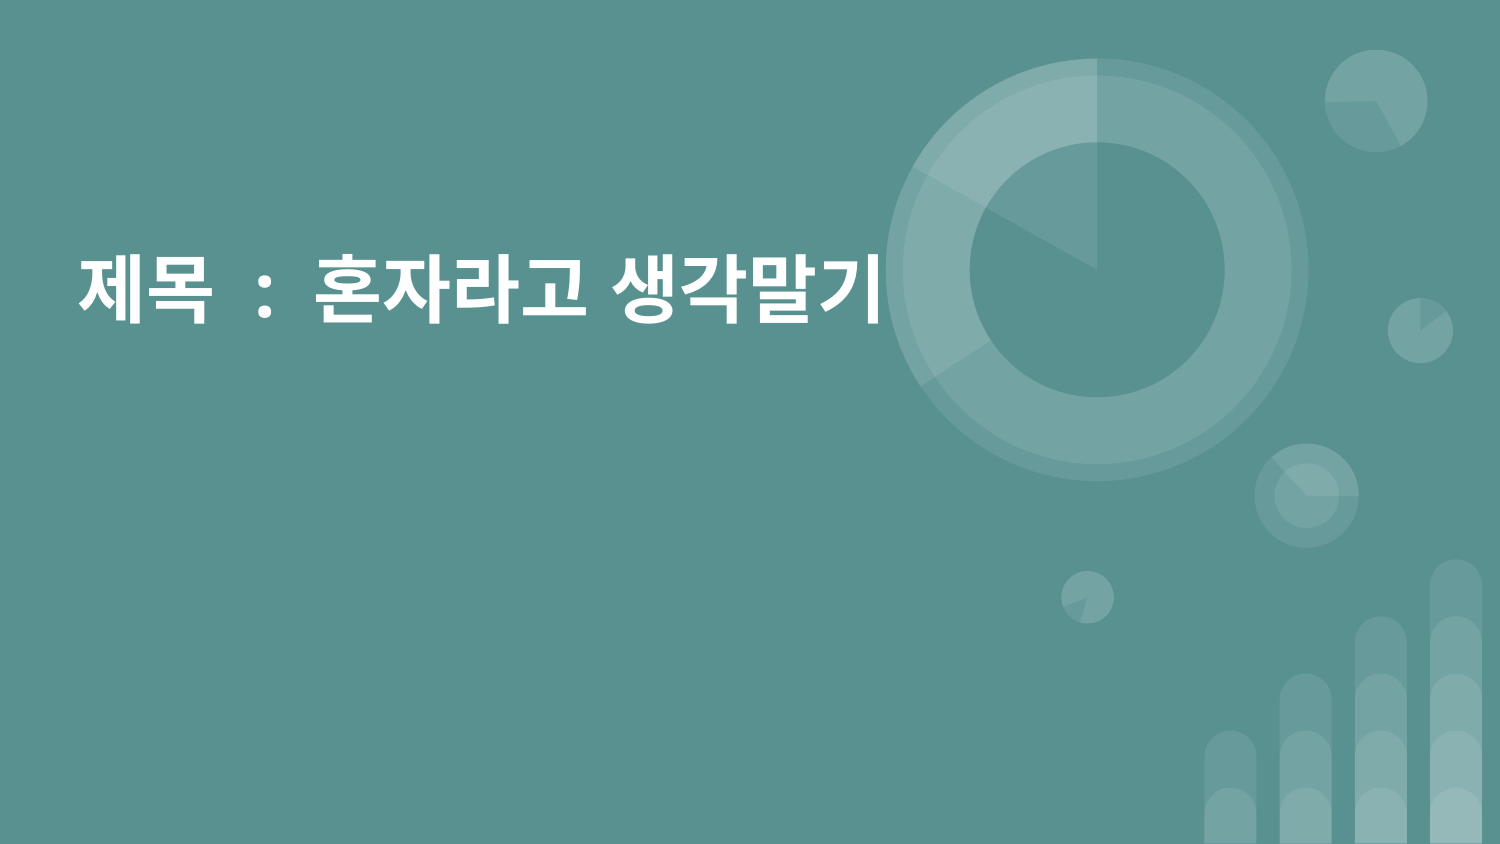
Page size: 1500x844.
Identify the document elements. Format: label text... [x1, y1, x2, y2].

title 제목 : 혼자라고 생각말기 [62, 147, 1088, 429]
